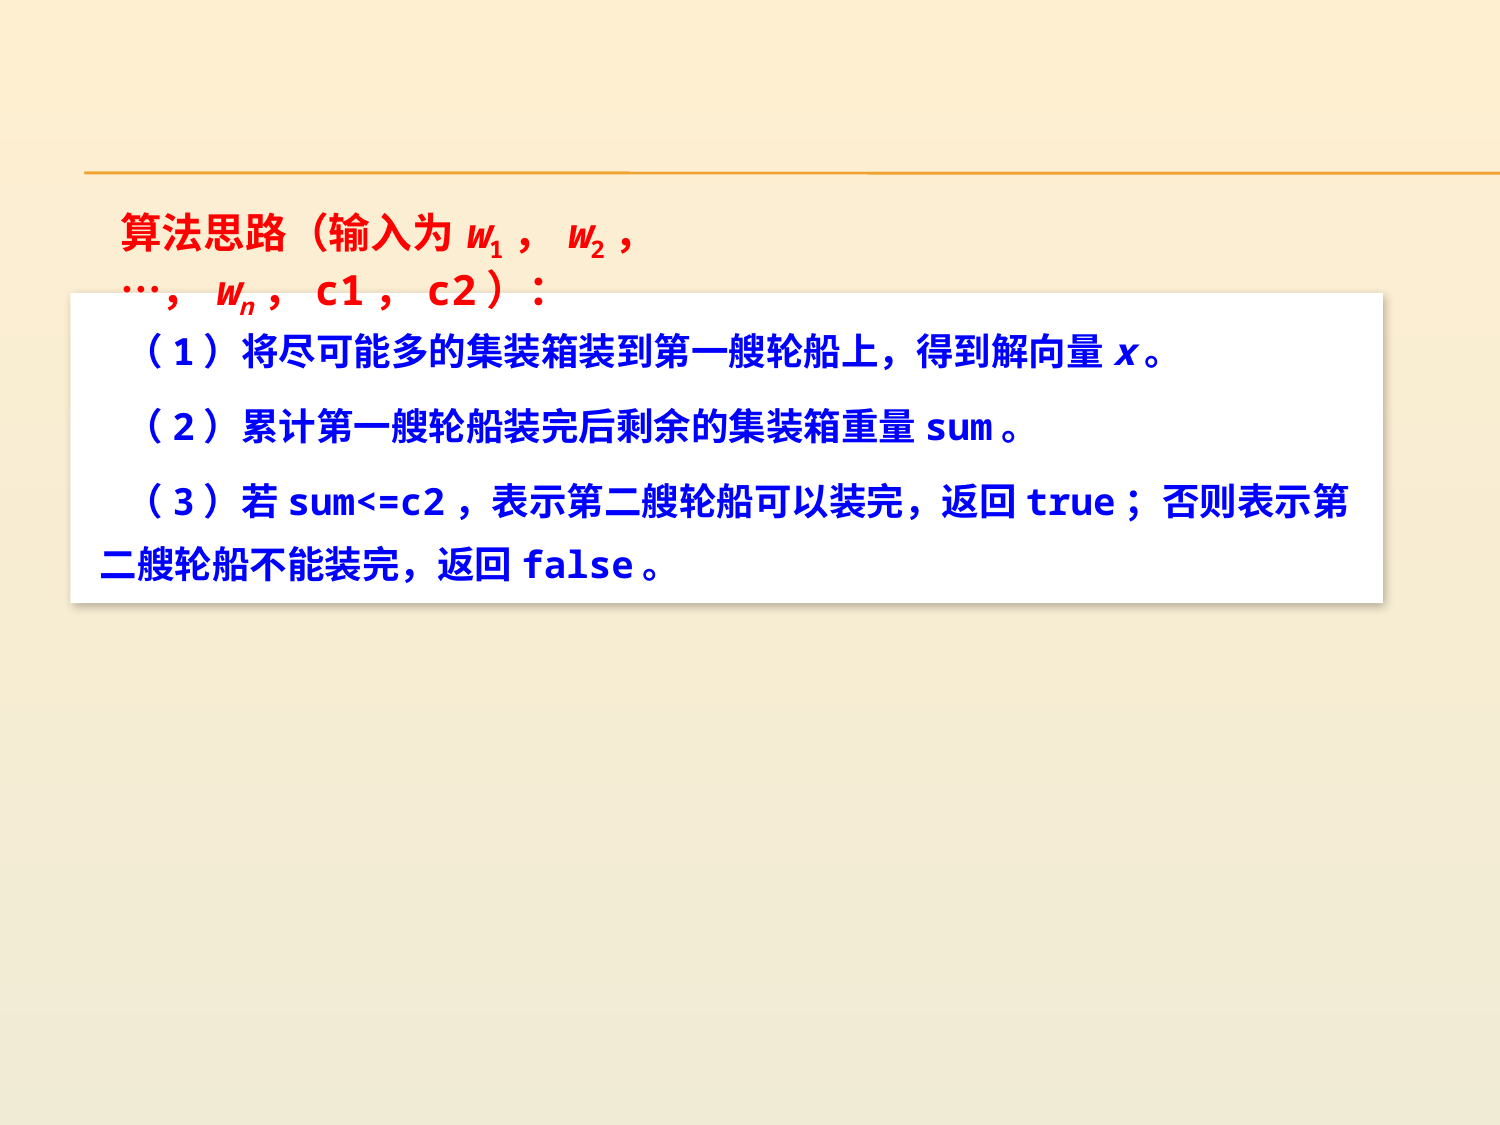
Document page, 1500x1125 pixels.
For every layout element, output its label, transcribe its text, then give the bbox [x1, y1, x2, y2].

text_box （1）将尽可能多的集装箱装到第一艘轮船上，得到解向量x。 （2）累计第一艘轮船装完后剩余的集装箱重量sum。 （3）若sum<=c2，表示第二艘轮船可以装完，返回true；否则表示第二艘轮船不能装完，返回false。 [68, 291, 1385, 605]
text_box 算法思路（输入为w1，w2，…，wn，c1，c2）： [105, 199, 1078, 328]
